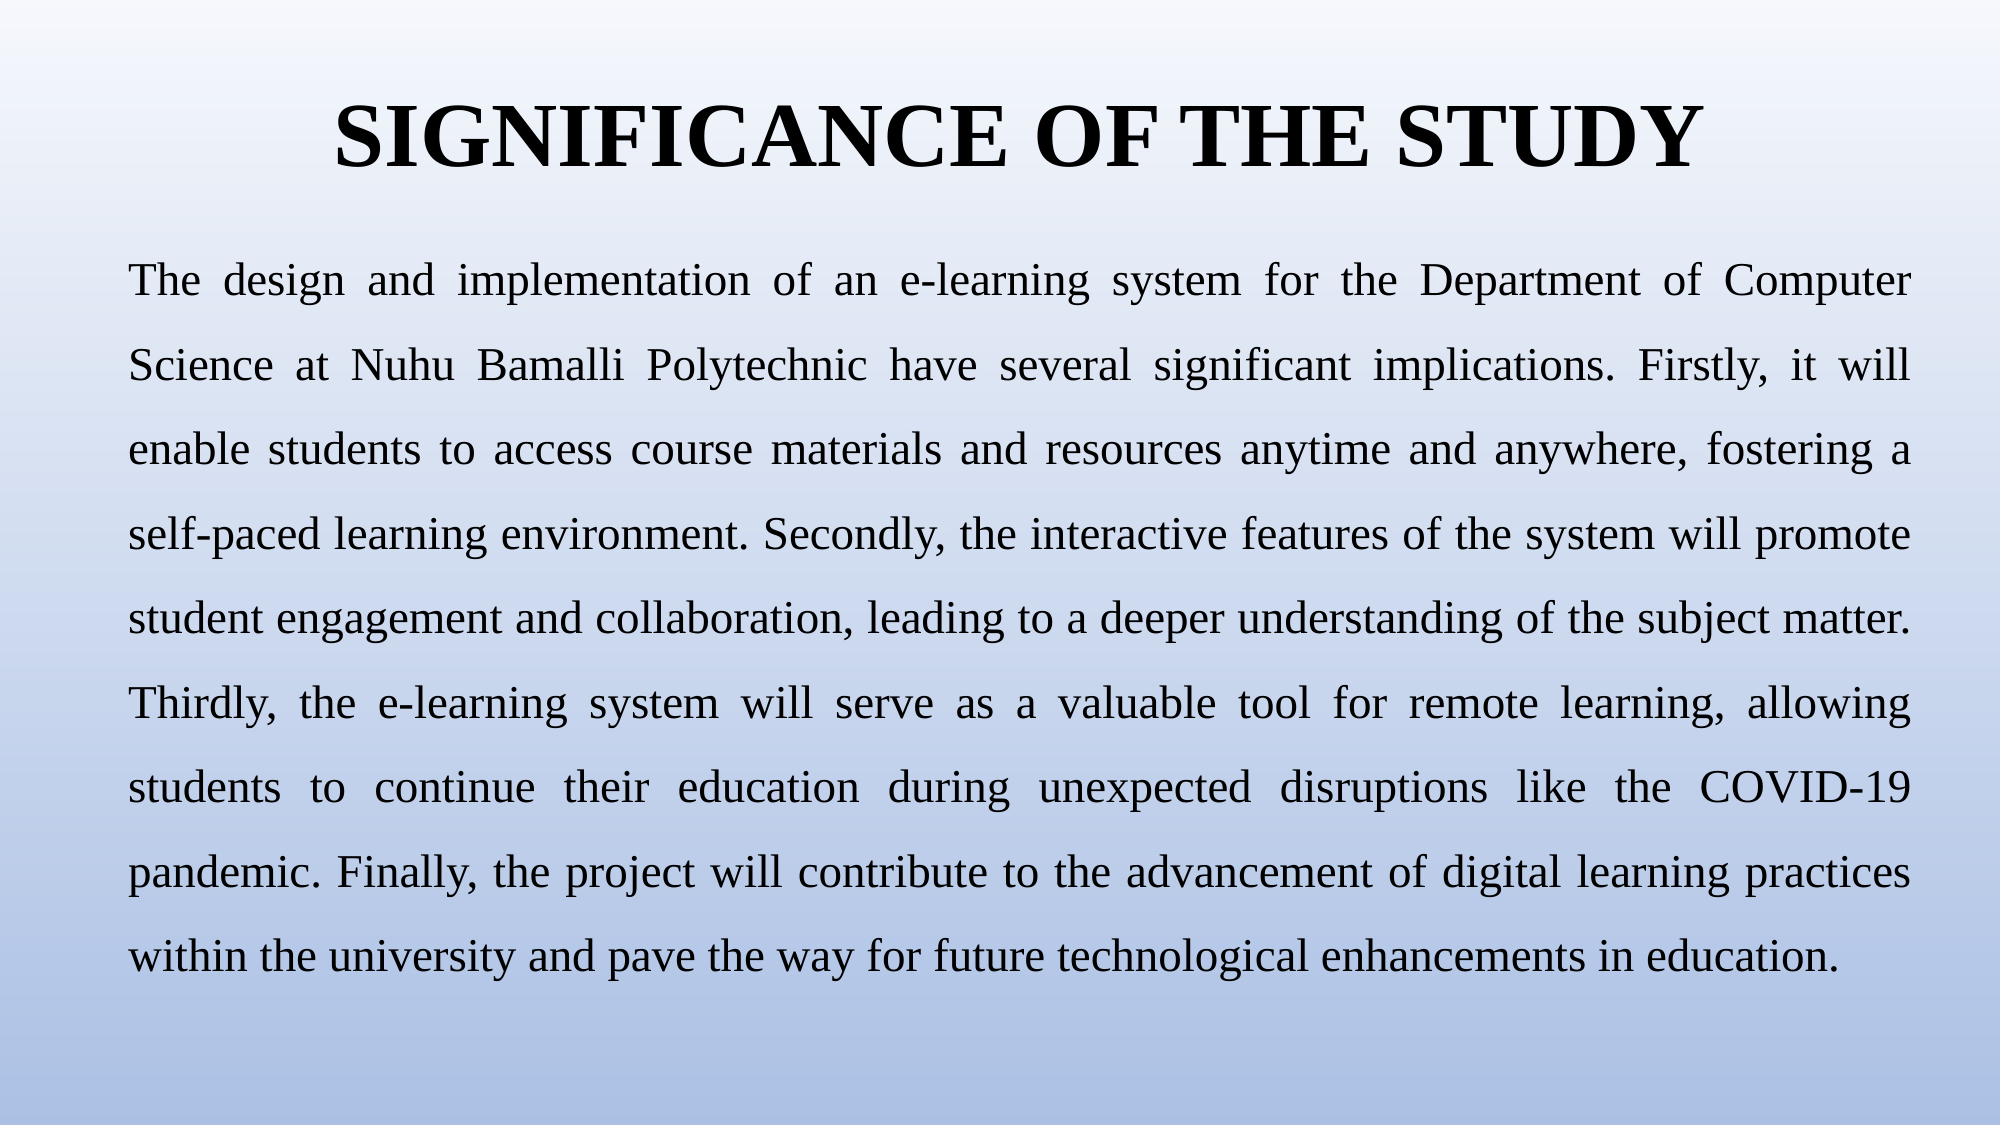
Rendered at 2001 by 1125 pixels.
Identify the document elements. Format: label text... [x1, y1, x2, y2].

title SIGNIFICANCE OF THE STUDY [289, 32, 1752, 212]
list The design and implementation of an e-learning system for the Department of Computer Science at Nuhu Bamalli Polytechnic have several significant implications. Firstly, it will enable students to access course materials and resources anytime and anywhere, fostering a self-paced learning environment. Secondly, the interactive features of the system will promote student engagement and collaboration, leading to a deeper understanding of the subject matter. Thirdly, the e-learning system will serve as a valuable tool for remote learning, allowing students to continue their education during unexpected disruptions like the COVID-19 pandemic. Finally, the project will contribute to the advancement of digital learning practices within the university and pave the way for future technological enhancements in education. [113, 212, 1929, 1070]
